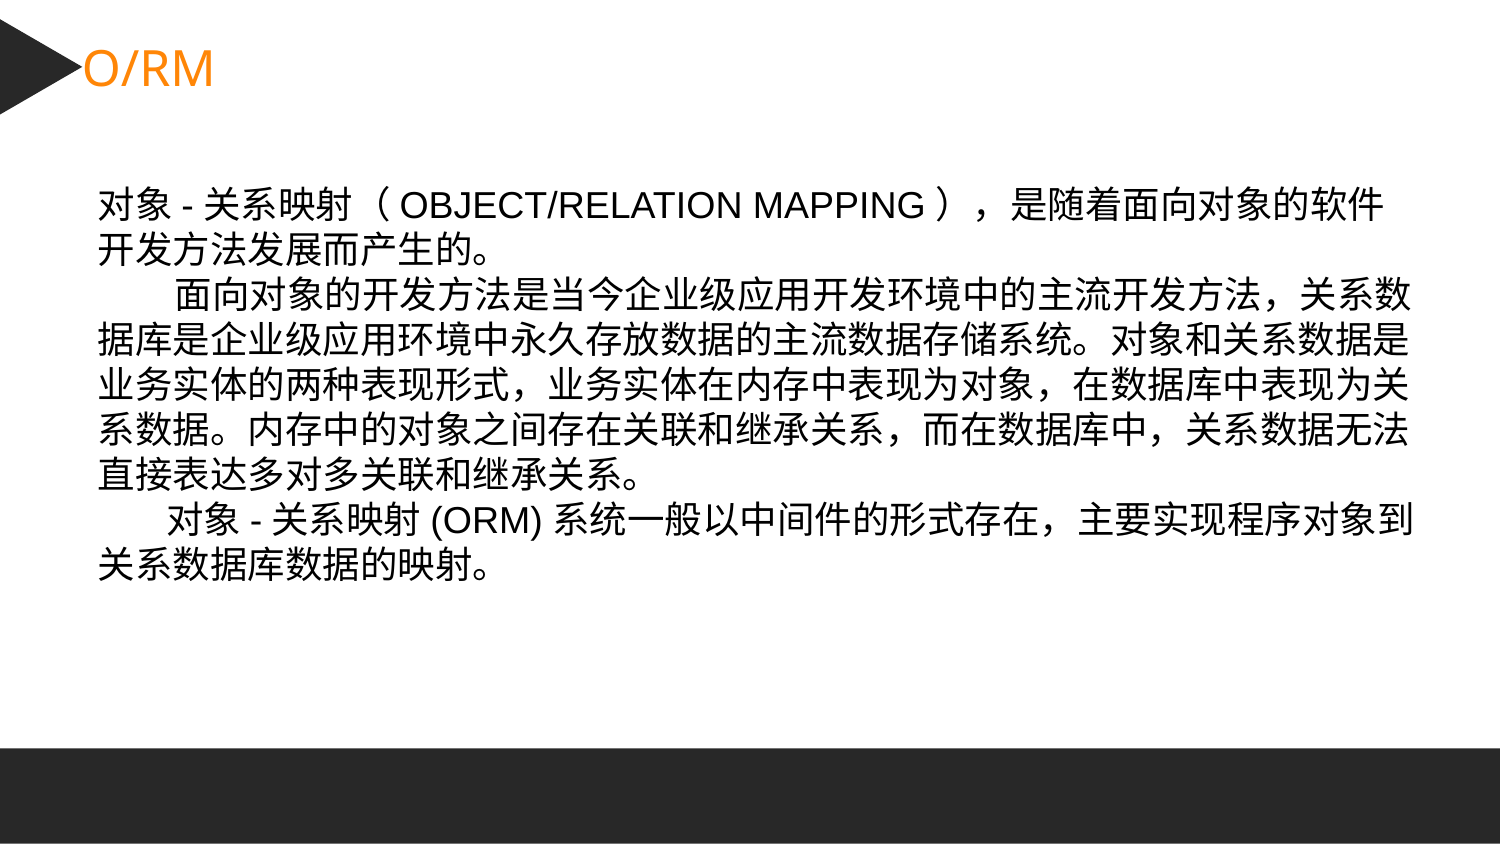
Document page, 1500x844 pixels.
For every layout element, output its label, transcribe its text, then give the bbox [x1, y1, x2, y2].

text_box O/RM [67, 29, 231, 104]
text_box [0, 19, 83, 115]
text_box [0, 748, 1500, 844]
text_box 对象-关系映射（OBJECT/RELATION MAPPING），是随着面向对象的软件开发方法发展而产生的。 面向对象的开发方法是当今企业级应用开发环境中的主流开发方法，关系数据库是企业级应用环境中永久存放数据的主流数据存储系统。对象和关系数据是业务实体的两种表现形式，业务实体在内存中表现为对象，在数据库中表现为关系数据。内存中的对象之间存在关联和继承关系，而在数据库中，关系数据无法直接表达多对多关联和继承关系。 对象-关系映射(ORM)系统一般以中间件的形式存在，主要实现程序对象到关系数据库数据的映射。 [82, 173, 1435, 594]
